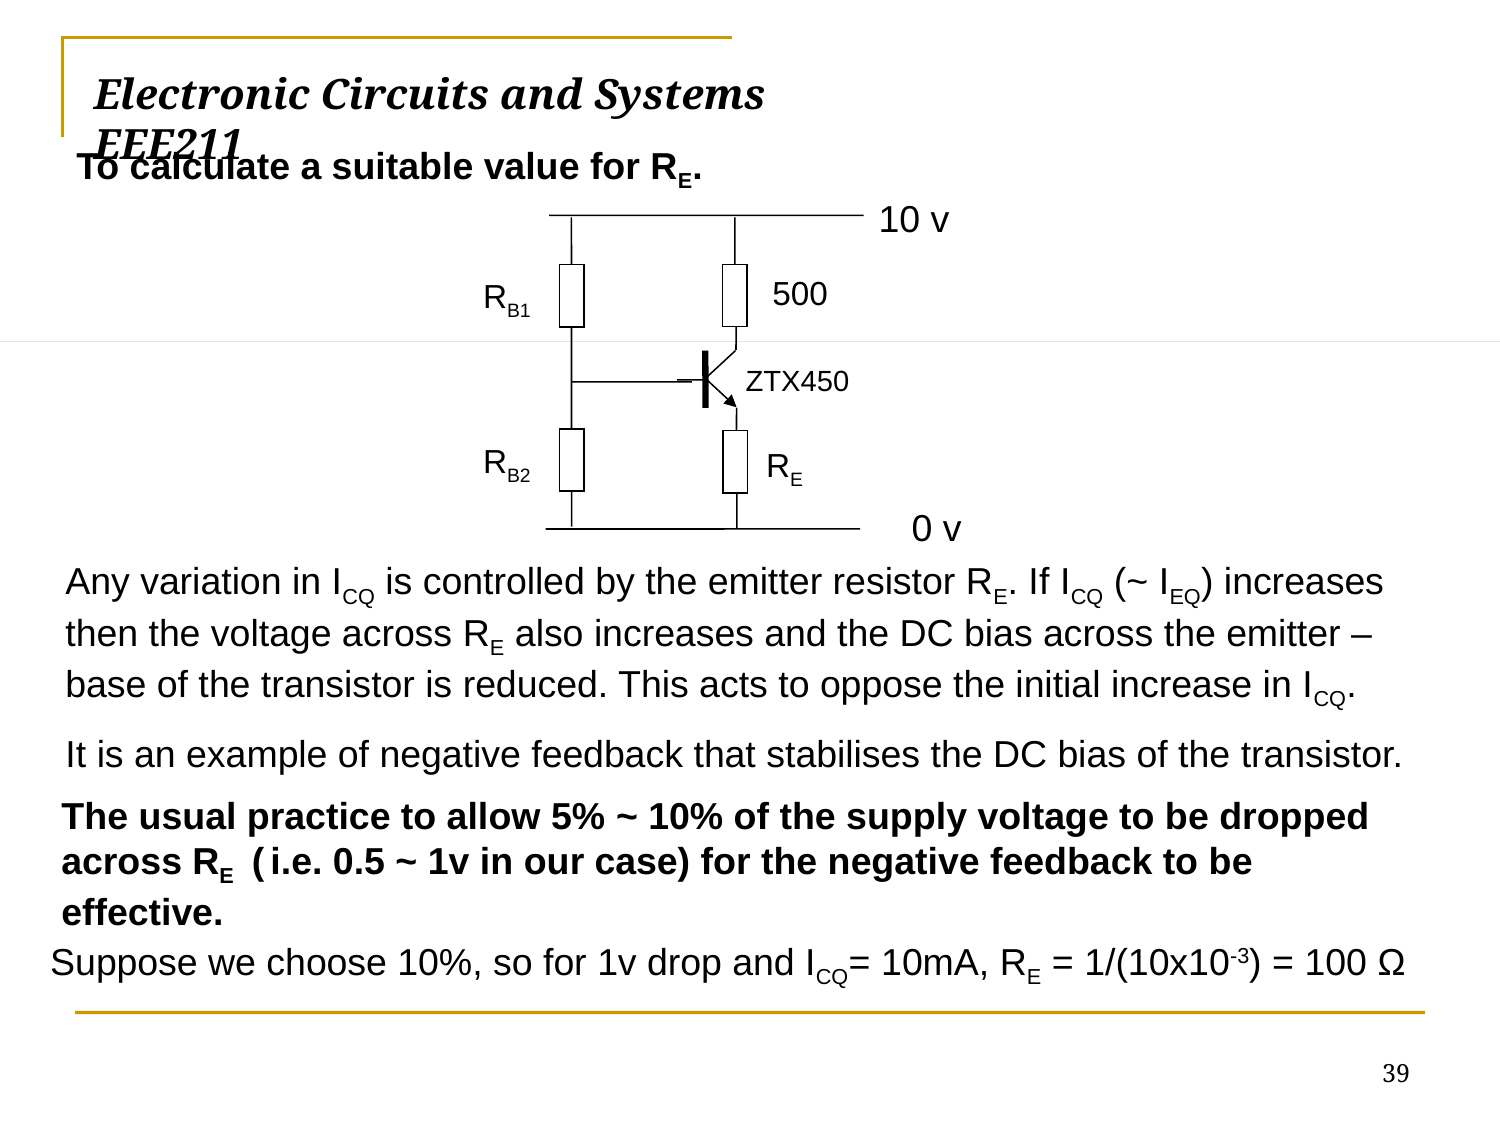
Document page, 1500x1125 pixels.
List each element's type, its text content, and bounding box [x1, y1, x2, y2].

text_box To calculate a suitable value for RE. [61, 134, 1438, 201]
text_box The usual practice to allow 5% ~ 10% of the supply voltage to be dropped across RE ( i.e. 0.5 ~ 1v in our case) for the negative feedback to be effective. [46, 784, 1420, 930]
title Electronic Circuits and Systems EEE211 [78, 60, 1418, 134]
text_box Any variation in ICQ is controlled by the emitter resistor RE. If ICQ (~ IEQ) increases then the voltage across RE also increases and the DC bias across the emitter – base of the transistor is reduced. This acts to oppose the initial increase in ICQ. It is an example of negative feedback that stabilises the DC bias of the transistor. [50, 550, 1426, 783]
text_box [468, 187, 986, 546]
slide_number 39 [1074, 1023, 1426, 1100]
text_box Suppose we choose 10%, so for 1v drop and ICQ= 10mA, RE = 1/(10x10-3) = 100 Ω [35, 930, 1452, 997]
